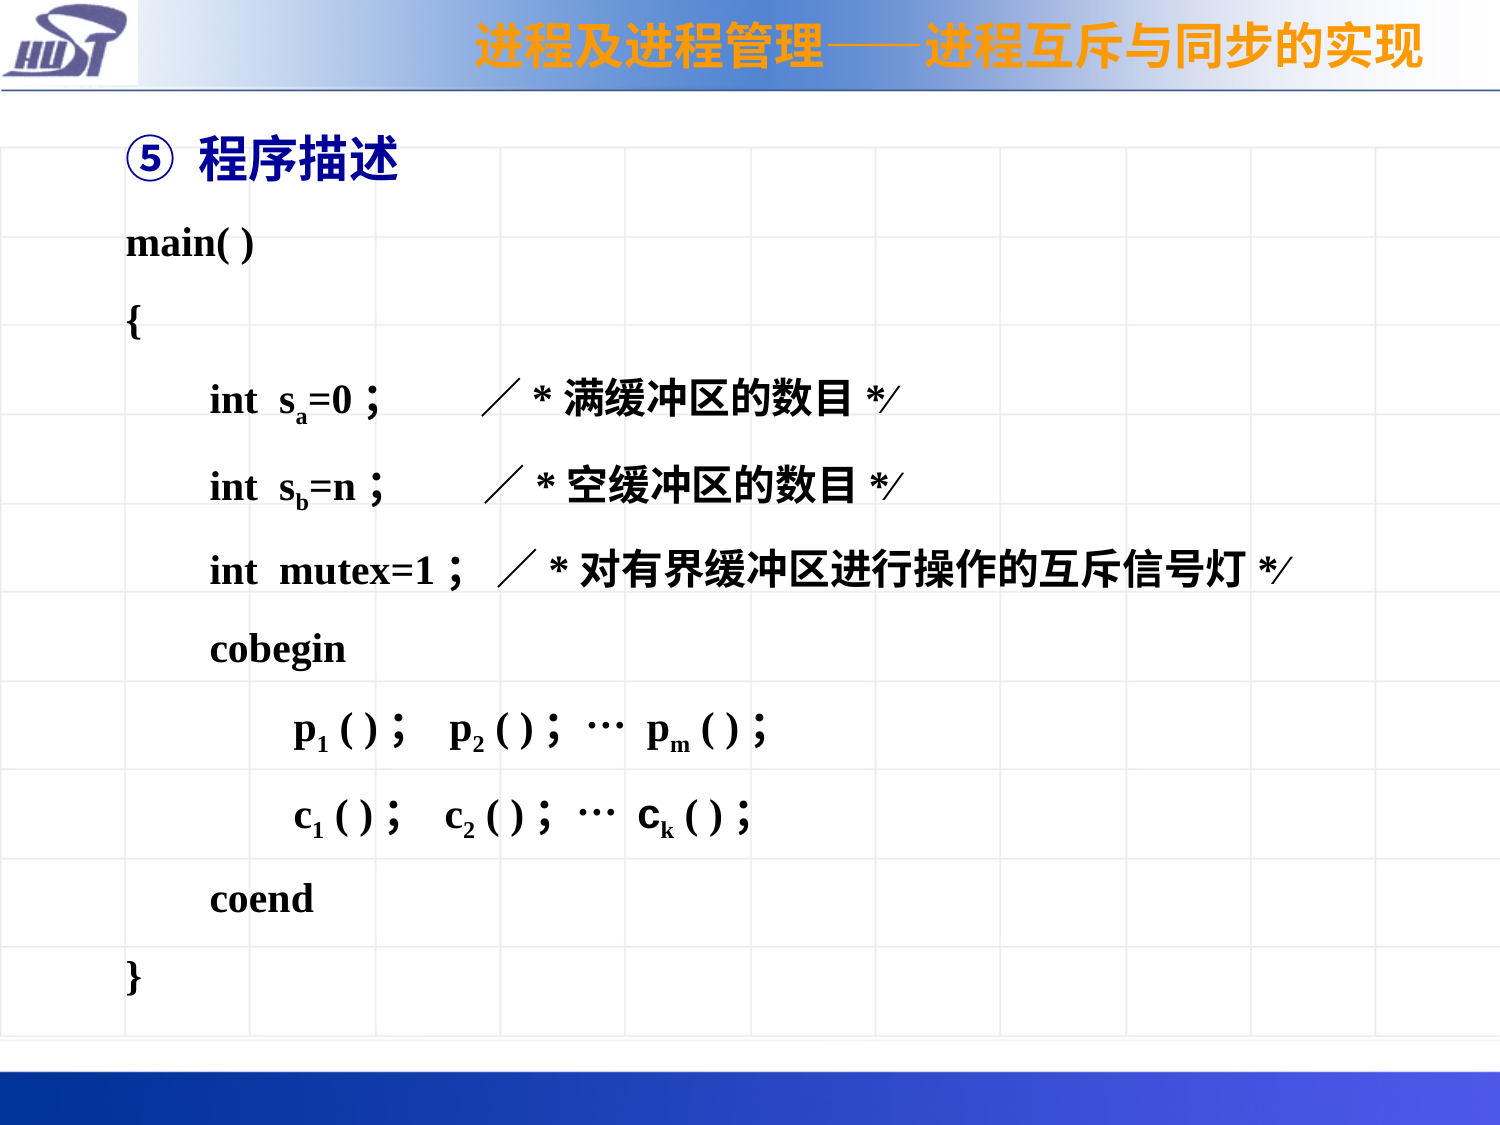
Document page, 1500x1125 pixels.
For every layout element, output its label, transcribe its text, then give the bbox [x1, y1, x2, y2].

picture [0, 0, 1500, 1125]
text_box 进程及进程管理——进程互斥与同步的实现 [62, 13, 1440, 83]
text_box ⑤ 程序描述 main( ) { int sa=0； ∕*满缓冲区的数目*∕ int sb=n； ∕*空缓冲区的数目*∕ int mutex=1； ∕*对有界缓冲区进行操作的互斥信号灯*∕ cobegin p1 ( )； p2 ( )；… pm ( )； c1 ( )； c2 ( )；… ck ( )； coend } [110, 102, 1440, 1006]
